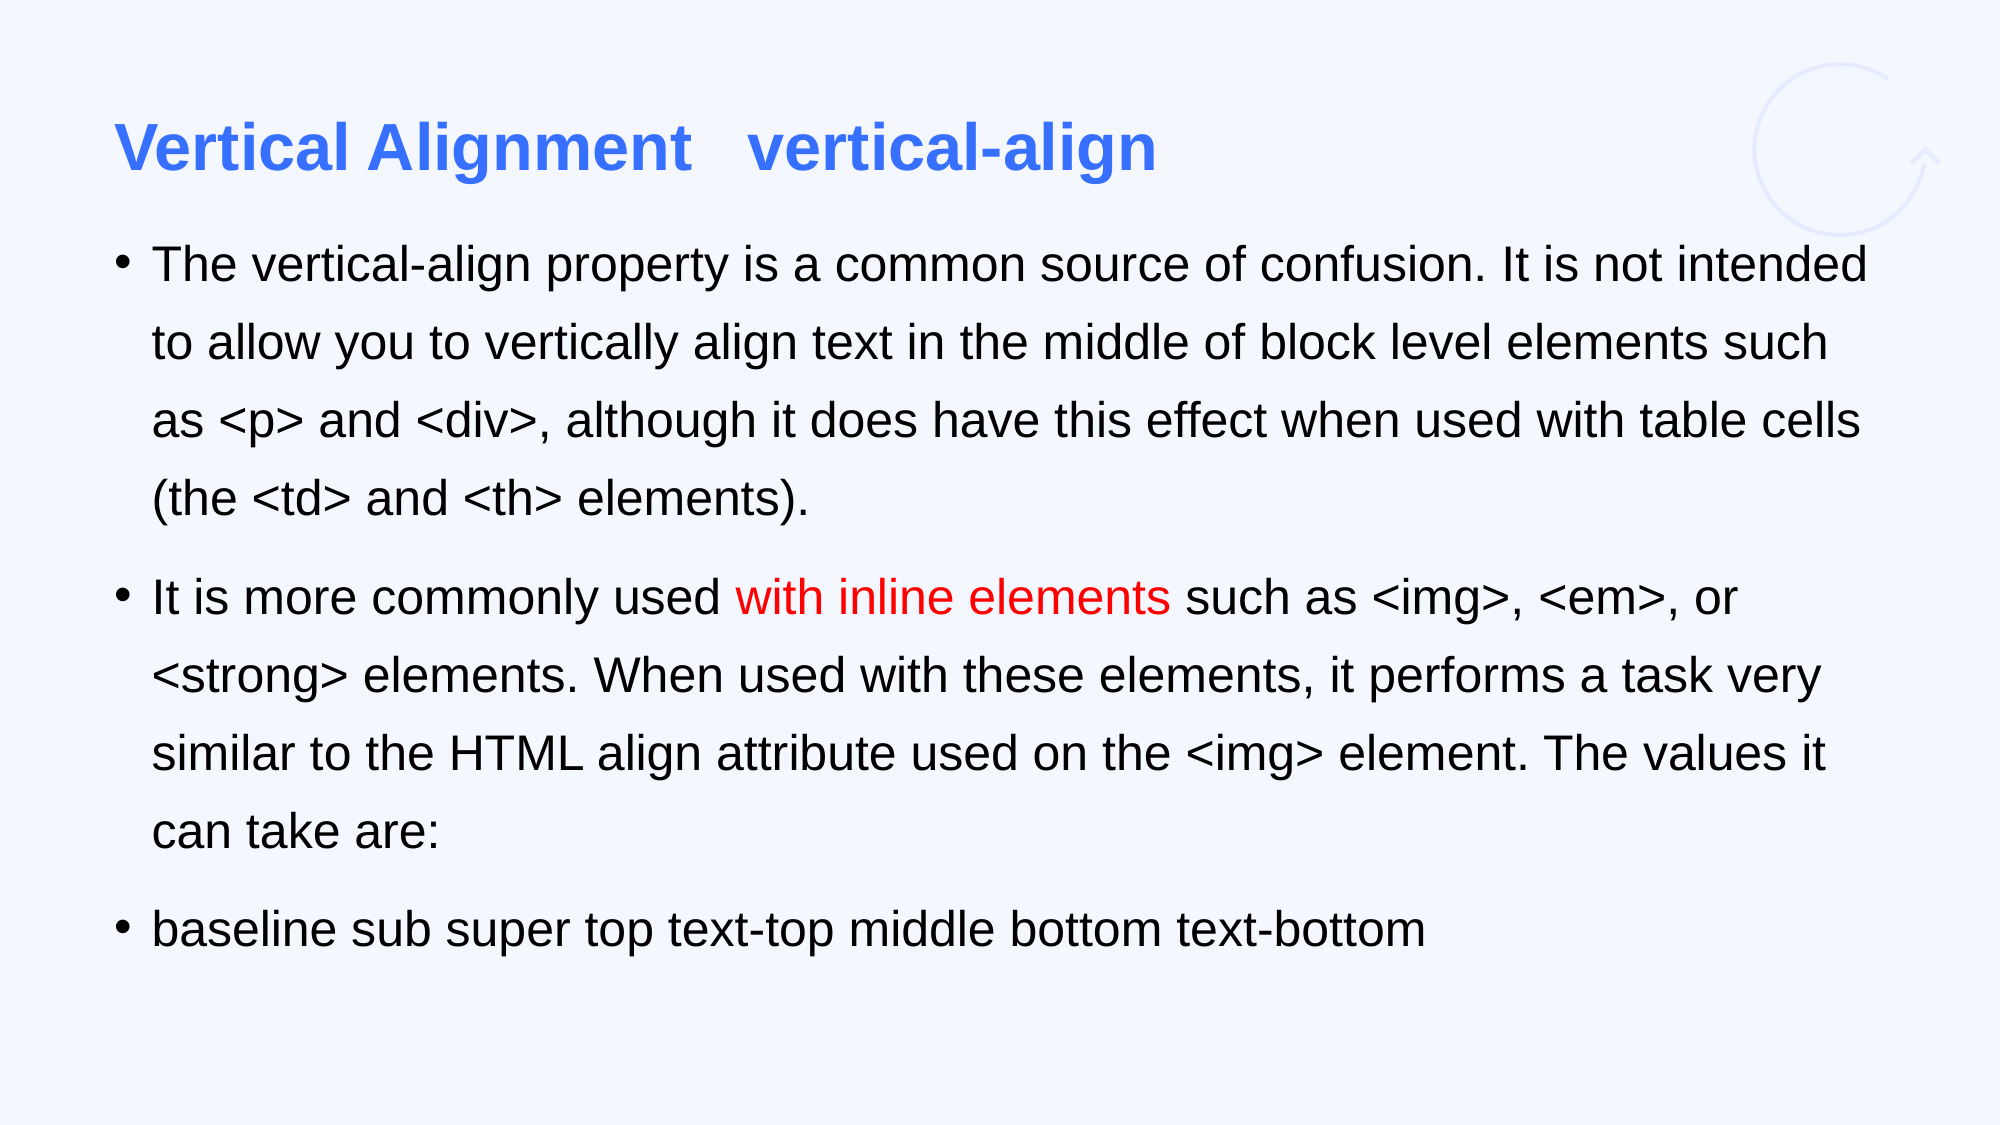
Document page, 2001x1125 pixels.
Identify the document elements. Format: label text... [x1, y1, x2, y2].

list The vertical-align property is a common source of confusion. It is not intended to allow you to vertically align text in the middle of block level elements such as <p> and <div>, although it does have this effect when used with table cells (the <td> and <th> elements). It is more commonly used with inline elements such as <img>, <em>, or <strong> elements. When used with these elements, it performs a task very similar to the HTML align attribute used on the <img> element. The values it can take are: baseline sub super top text-top middle bottom text-bottom [114, 213, 1886, 1013]
title Vertical Alignment vertical-align [114, 65, 1886, 184]
